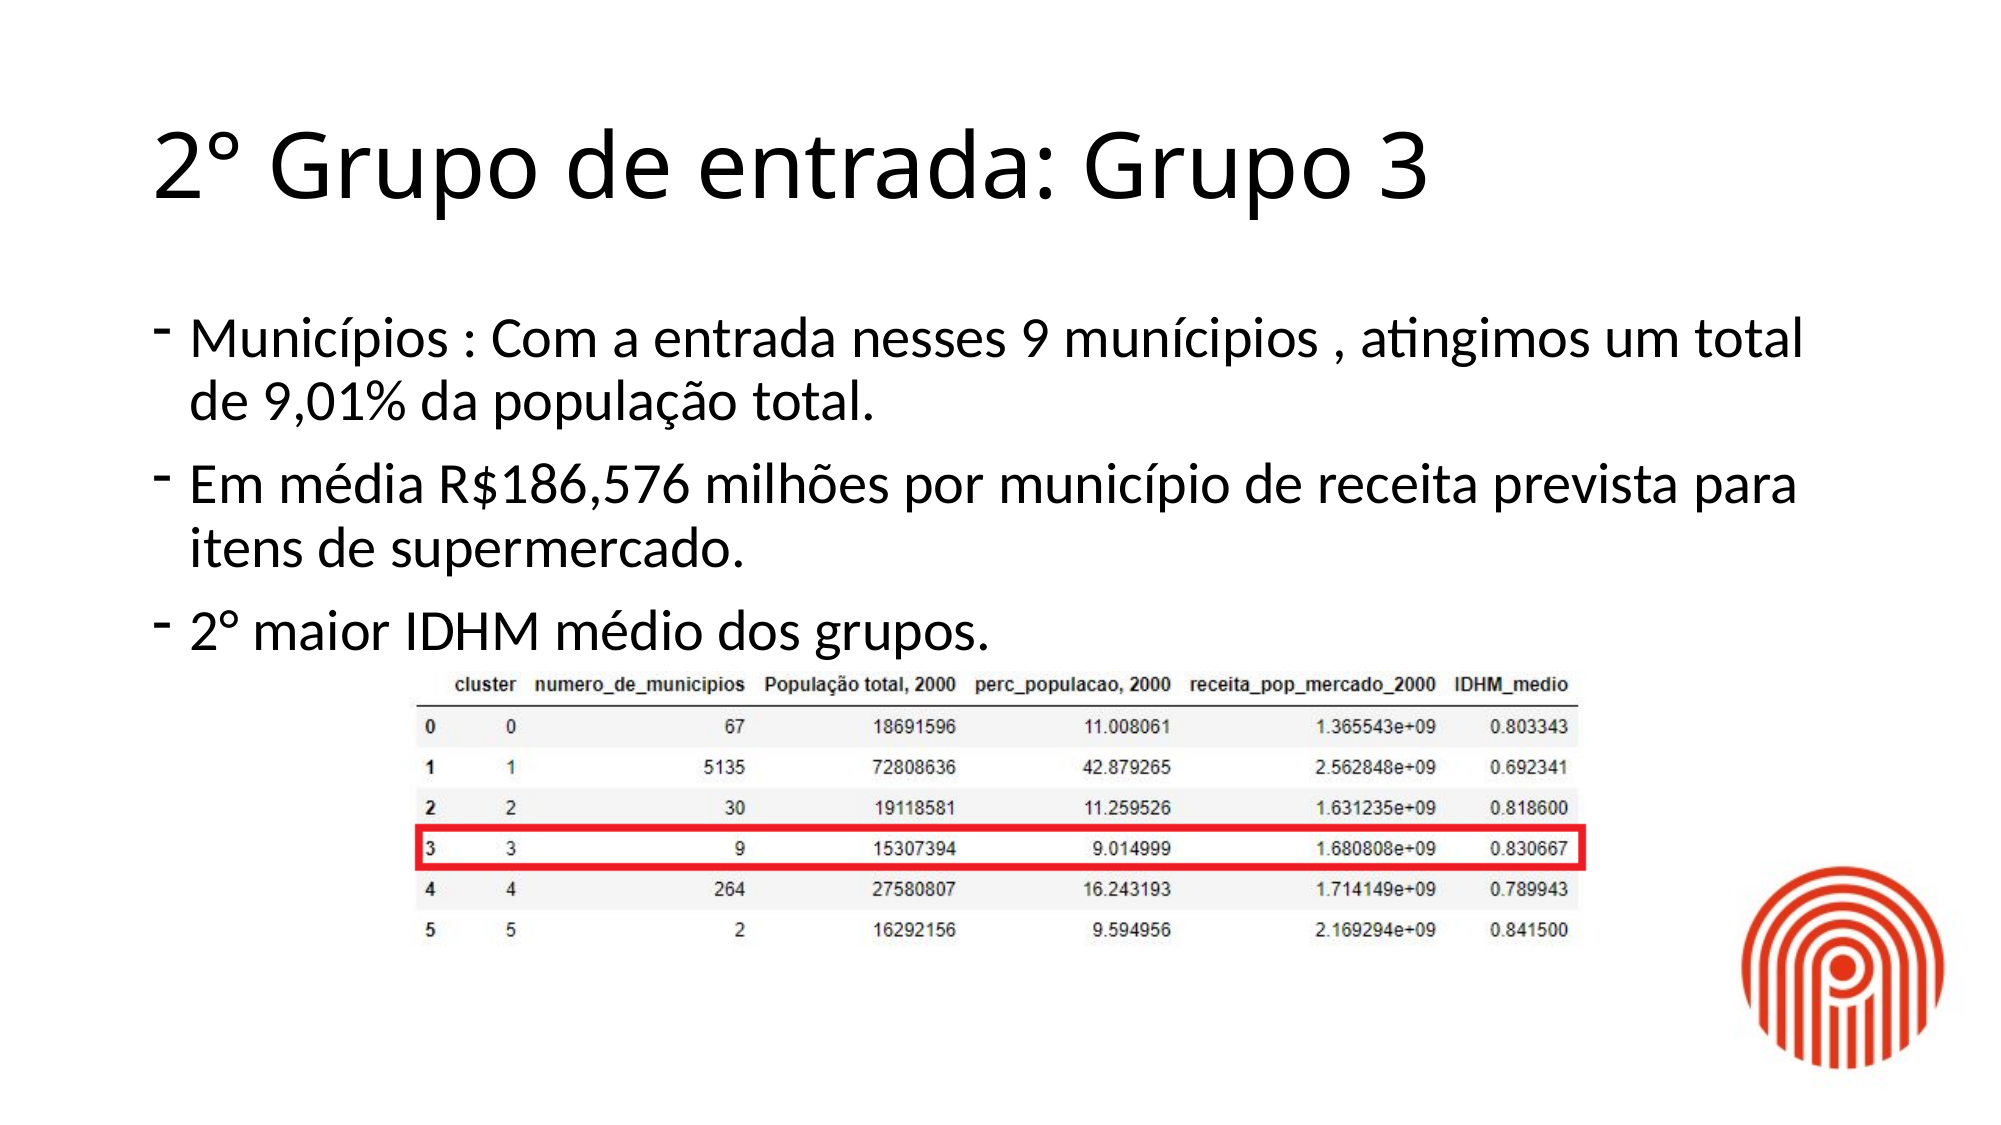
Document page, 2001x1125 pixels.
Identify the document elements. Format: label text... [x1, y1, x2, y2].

list Municípios : Com a entrada nesses 9 munícipios , atingimos um total de 9,01% da população total. Em média R$186,576 milhões por município de receita prevista para itens de supermercado. 2° maior IDHM médio dos grupos. [137, 299, 1863, 1014]
picture [1687, 812, 2000, 1125]
picture [409, 671, 1591, 954]
title 2° Grupo de entrada: Grupo 3 [137, 59, 1863, 278]
